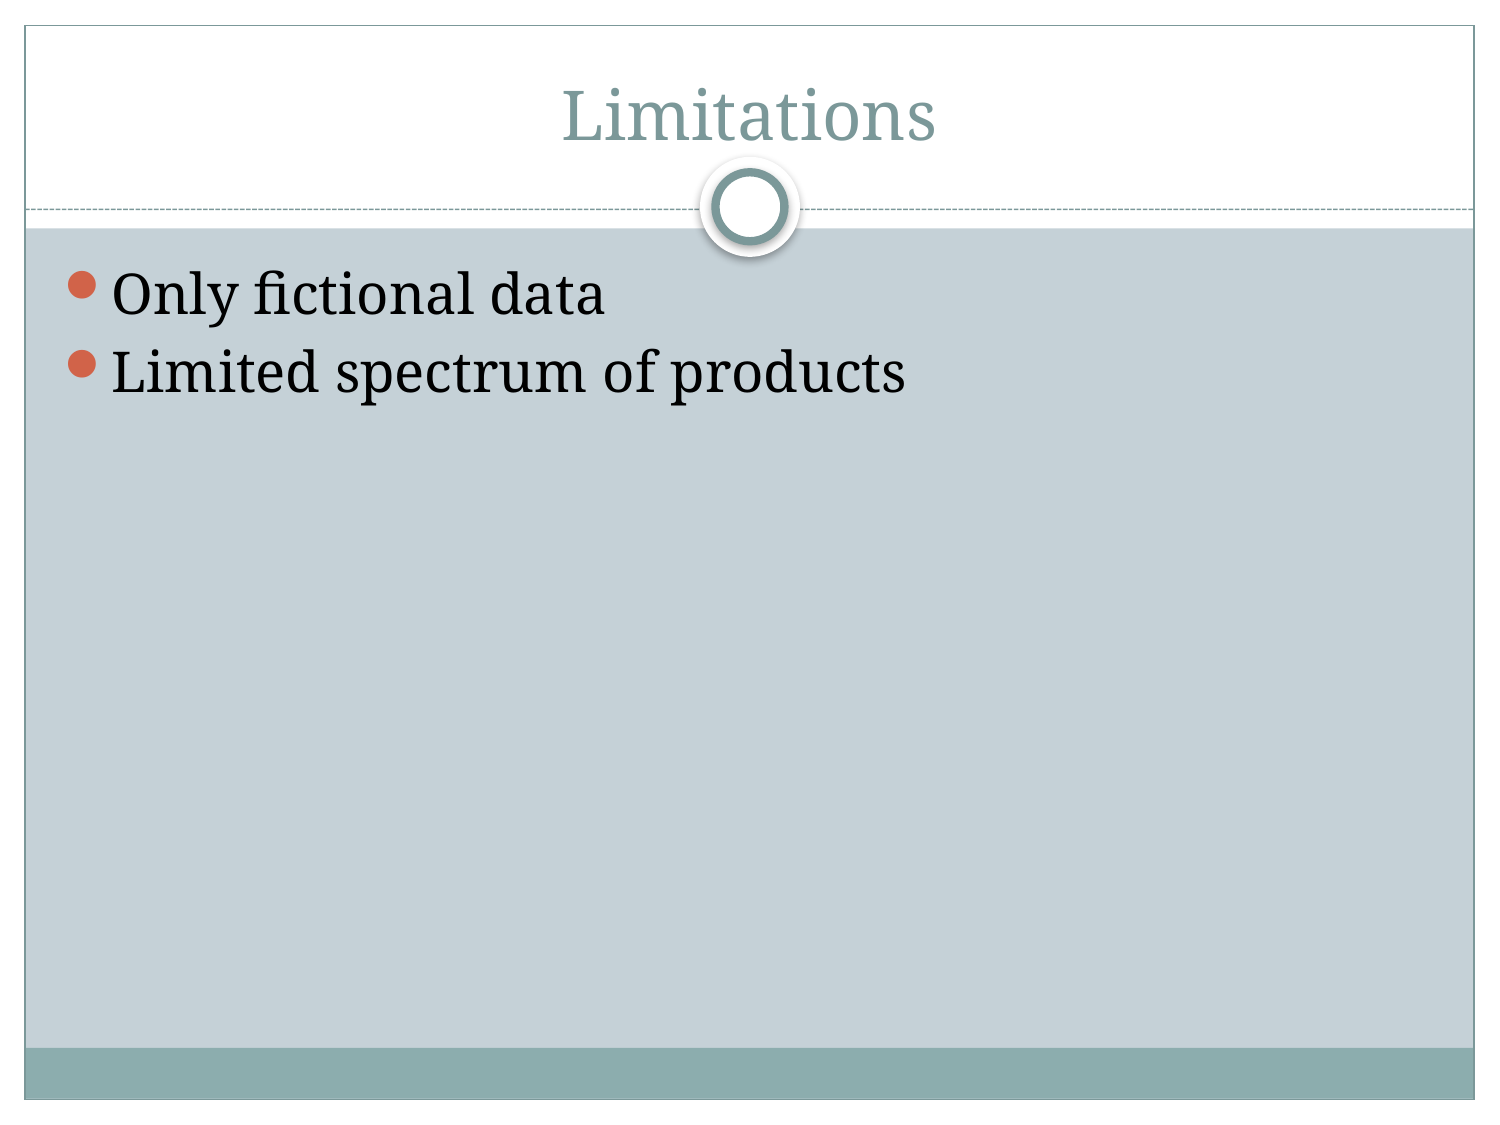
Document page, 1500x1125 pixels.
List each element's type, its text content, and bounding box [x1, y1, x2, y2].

list Only fictional data Limited spectrum of products [49, 250, 1445, 1001]
title Limitations [49, 37, 1450, 162]
